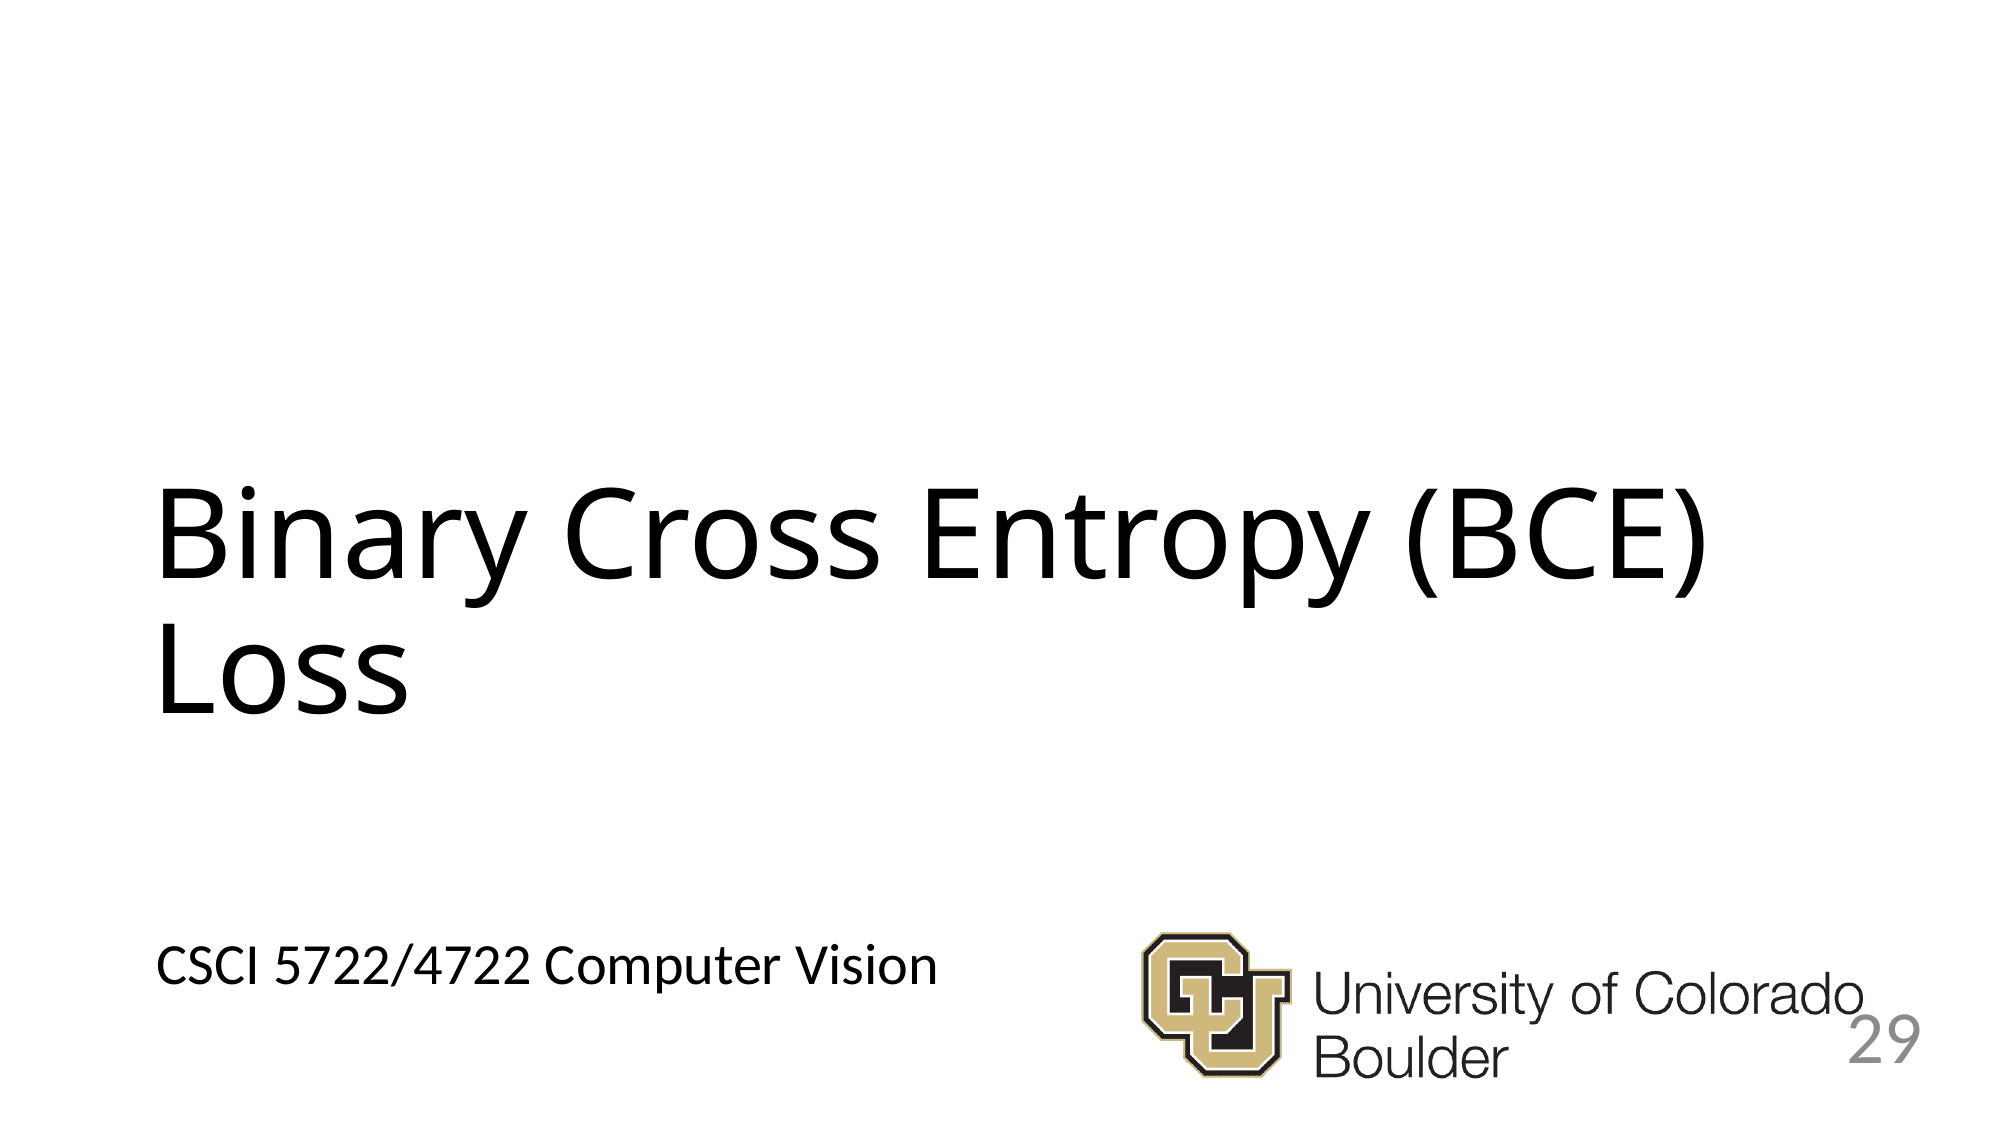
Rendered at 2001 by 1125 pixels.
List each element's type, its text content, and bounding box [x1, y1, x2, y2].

picture [1115, 763, 1889, 1125]
title Binary Cross Entropy (BCE) Loss [136, 280, 1862, 749]
slide_number 29 [1750, 969, 1938, 1099]
